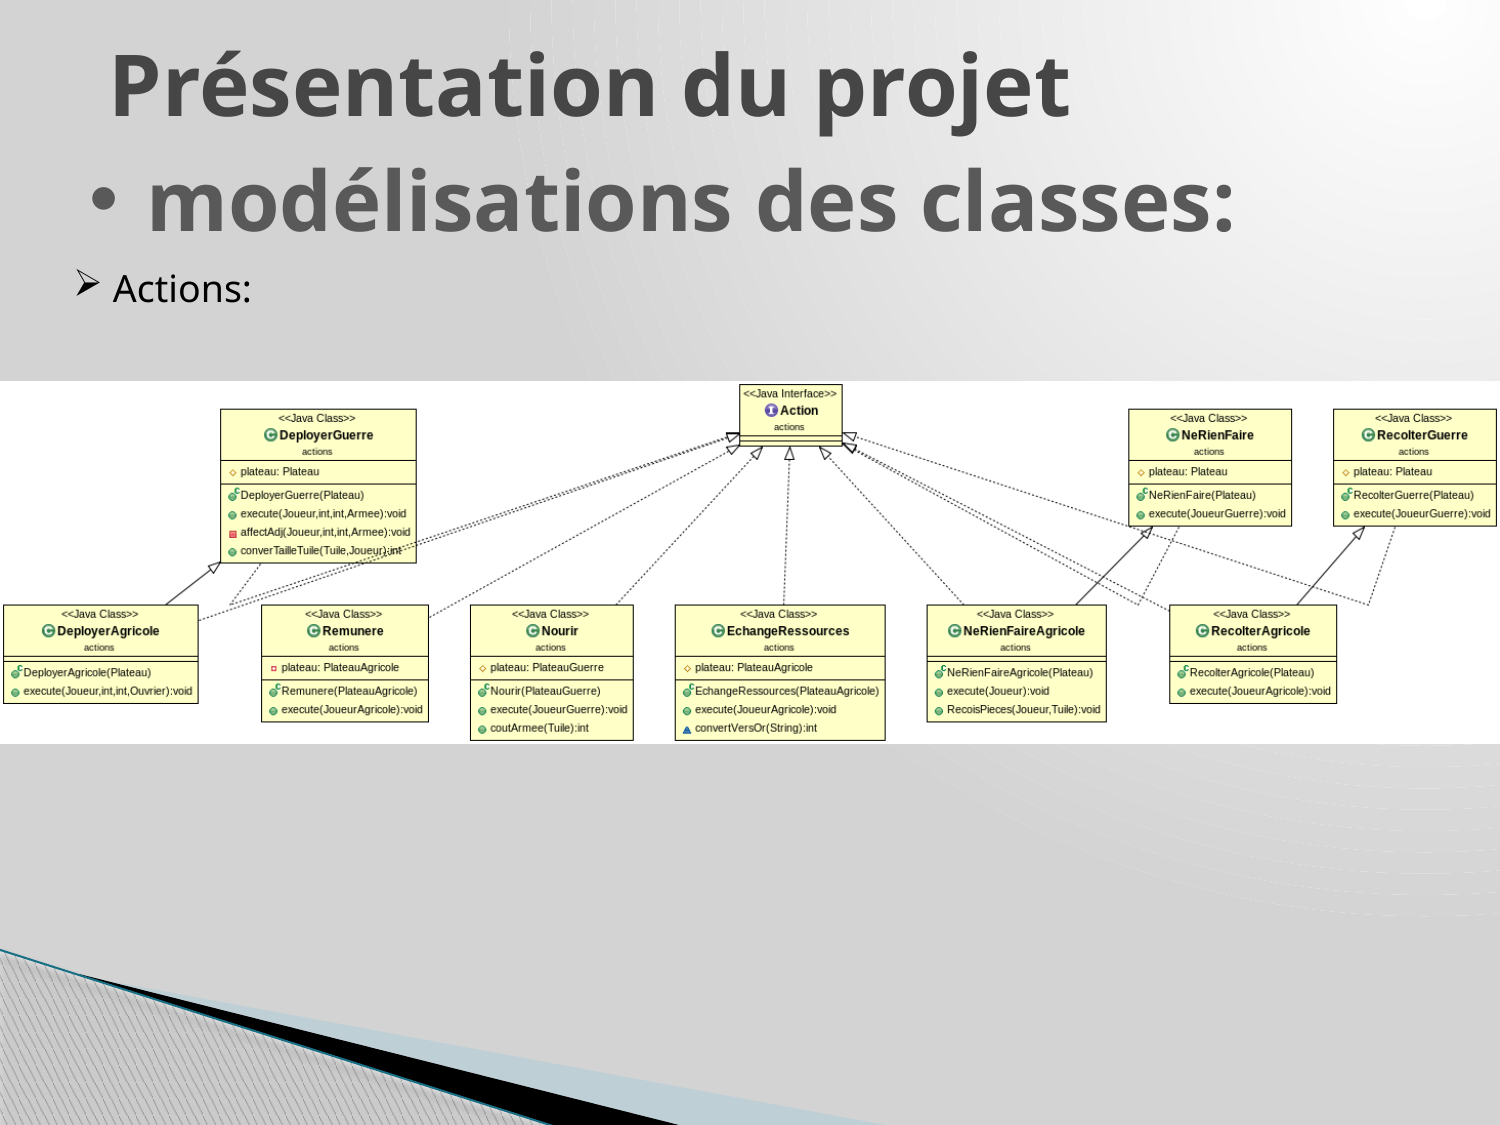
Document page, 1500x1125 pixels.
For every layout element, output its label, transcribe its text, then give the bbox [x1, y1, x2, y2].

title Présentation du projet [93, 0, 1430, 164]
text_box Actions: [58, 257, 1020, 318]
picture [0, 380, 1500, 744]
list [75, 243, 1425, 380]
text_box modélisations des classes: [0, 140, 1333, 256]
